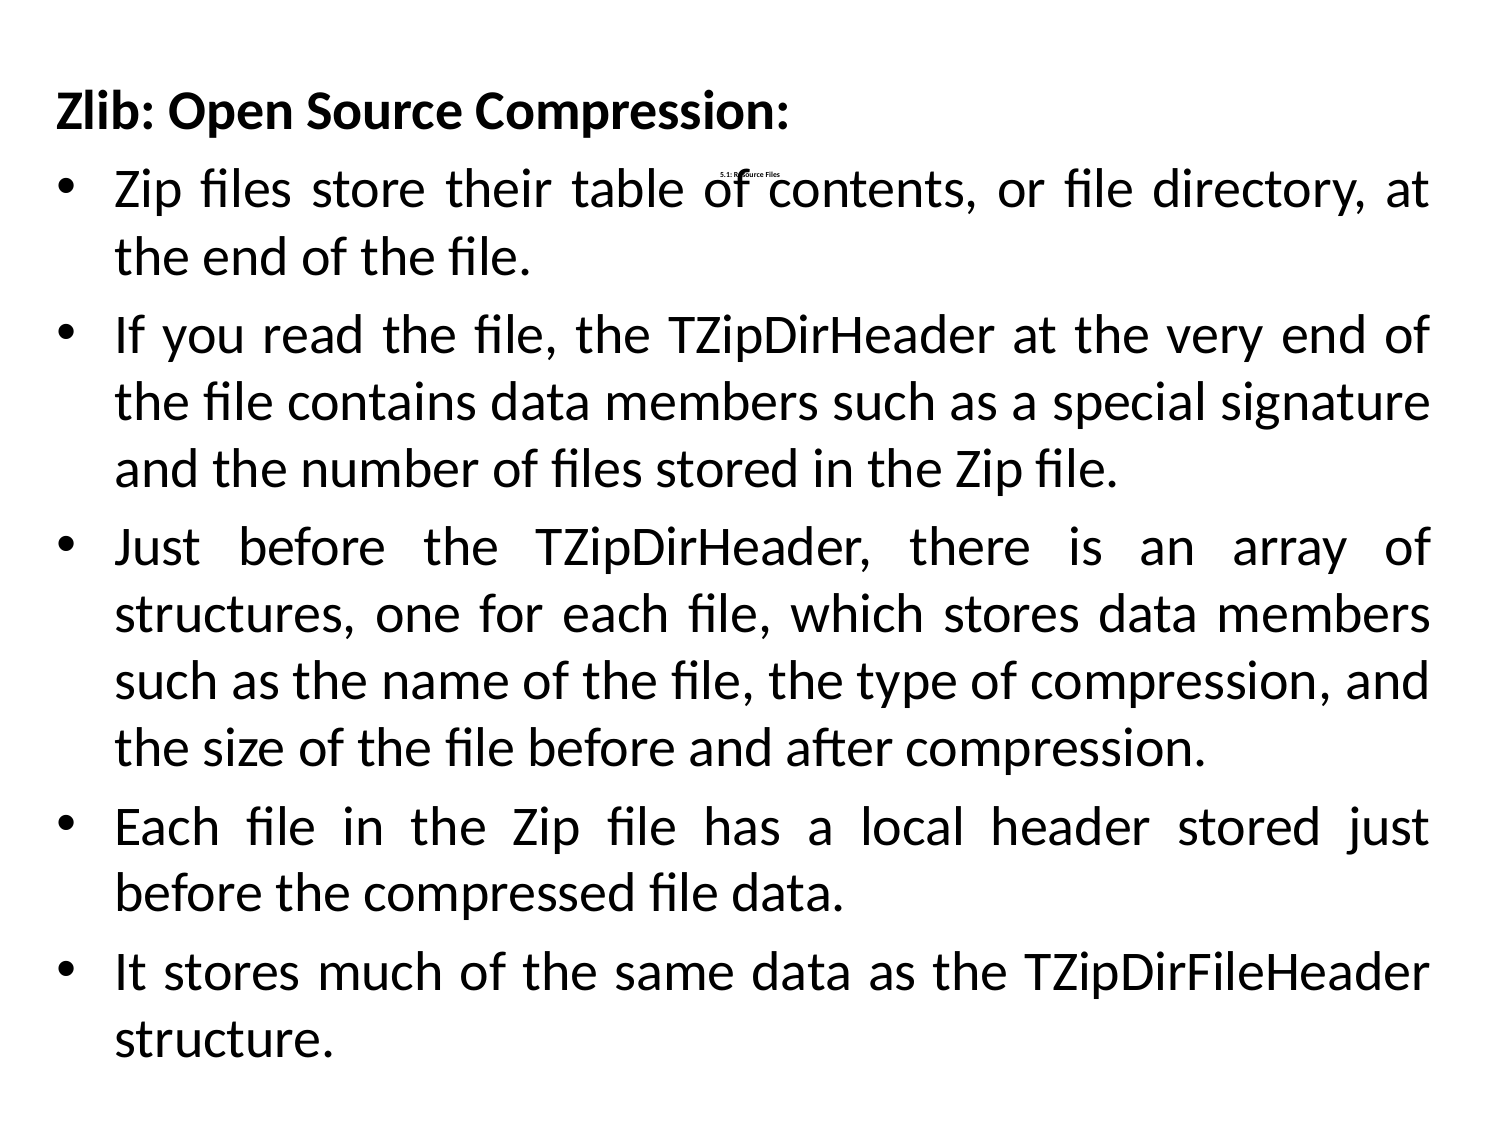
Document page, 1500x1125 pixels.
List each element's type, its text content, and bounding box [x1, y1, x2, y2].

list Zlib: Open Source Compression: Zip files store their table of contents, or file directory, at the end of the file. If you read the file, the TZipDirHeader at the very end of the file contains data members such as a special signature and the number of files stored in the Zip file. Just before the TZipDirHeader, there is an array of structures, one for each file, which stores data members such as the name of the file, the type of compression, and the size of the file before and after compression. Each file in the Zip file has a local header stored just before the compressed file data. It stores much of the same data as the TZipDirFileHeader structure. [41, 66, 1447, 1094]
